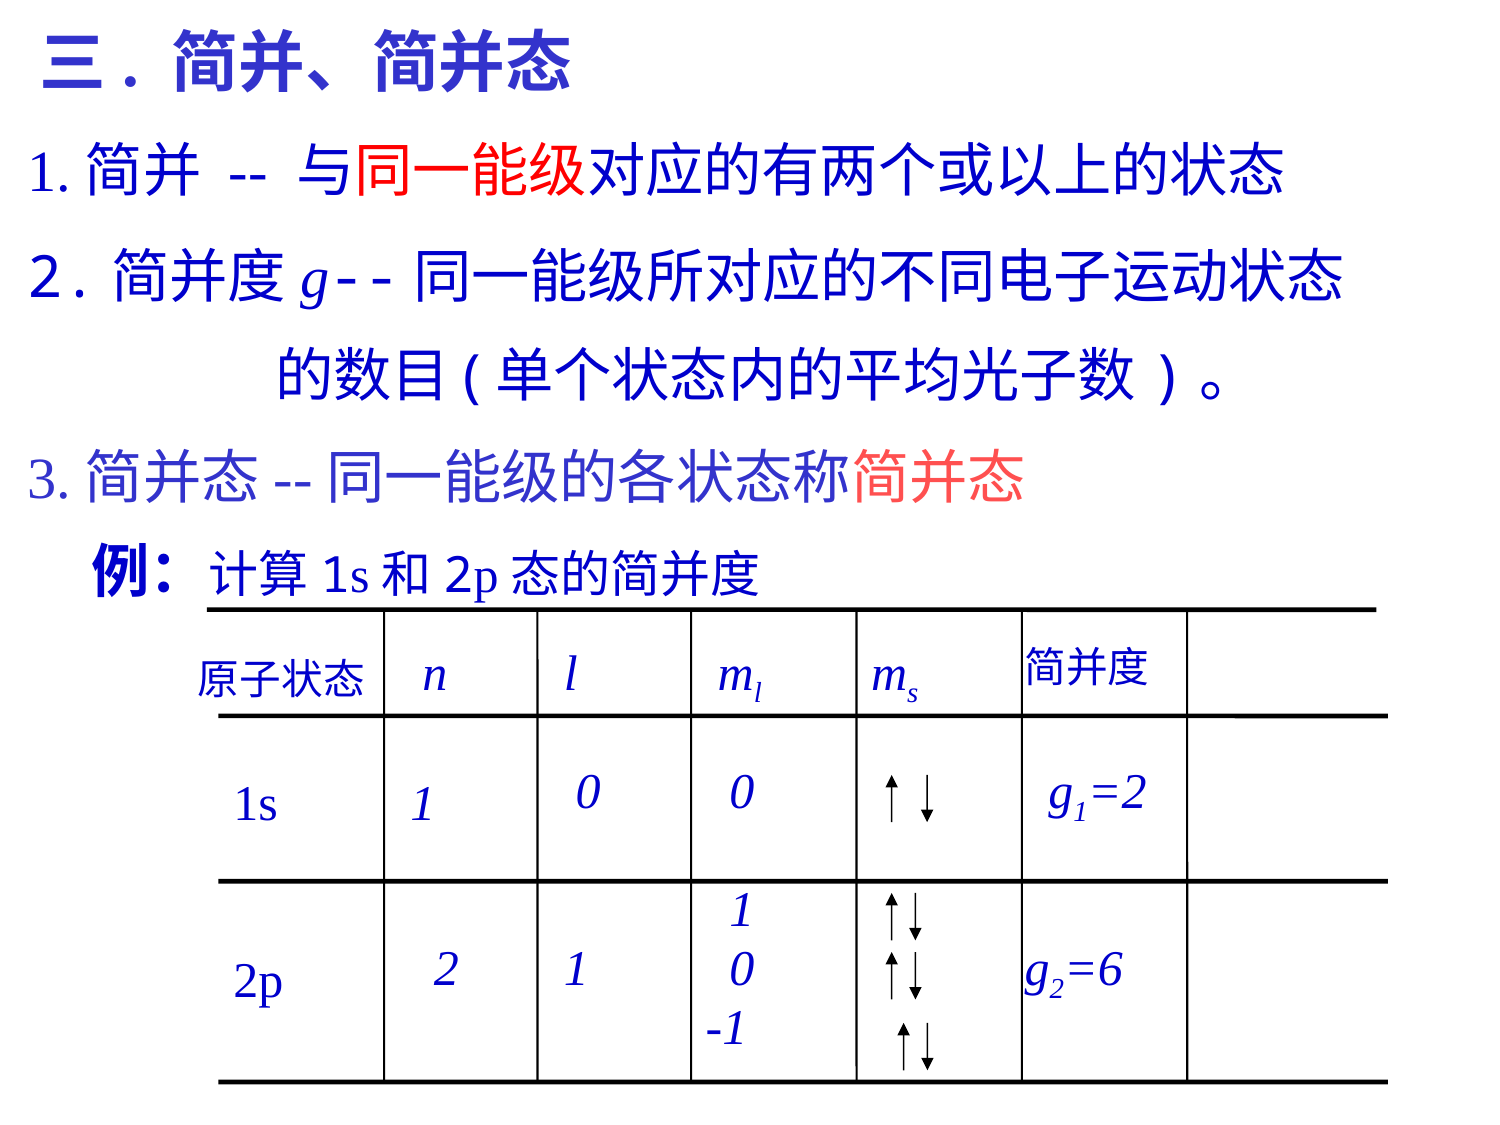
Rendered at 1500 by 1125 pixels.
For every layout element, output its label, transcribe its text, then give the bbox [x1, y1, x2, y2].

text_box 例：计算1s和2p态的简并度 [76, 527, 821, 612]
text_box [182, 609, 1389, 1083]
text_box 1.简并 -- 与同一能级对应的有两个或以上的状态 [12, 125, 1363, 211]
text_box 3.简并态--同一能级的各状态称简并态 [12, 432, 1360, 518]
text_box 2.简并度g--同一能级所对应的不同电子运动状态 的数目(单个状态内的平均光子数)。 [12, 231, 1413, 416]
text_box 三. 简并、简并态 [24, 12, 1450, 108]
